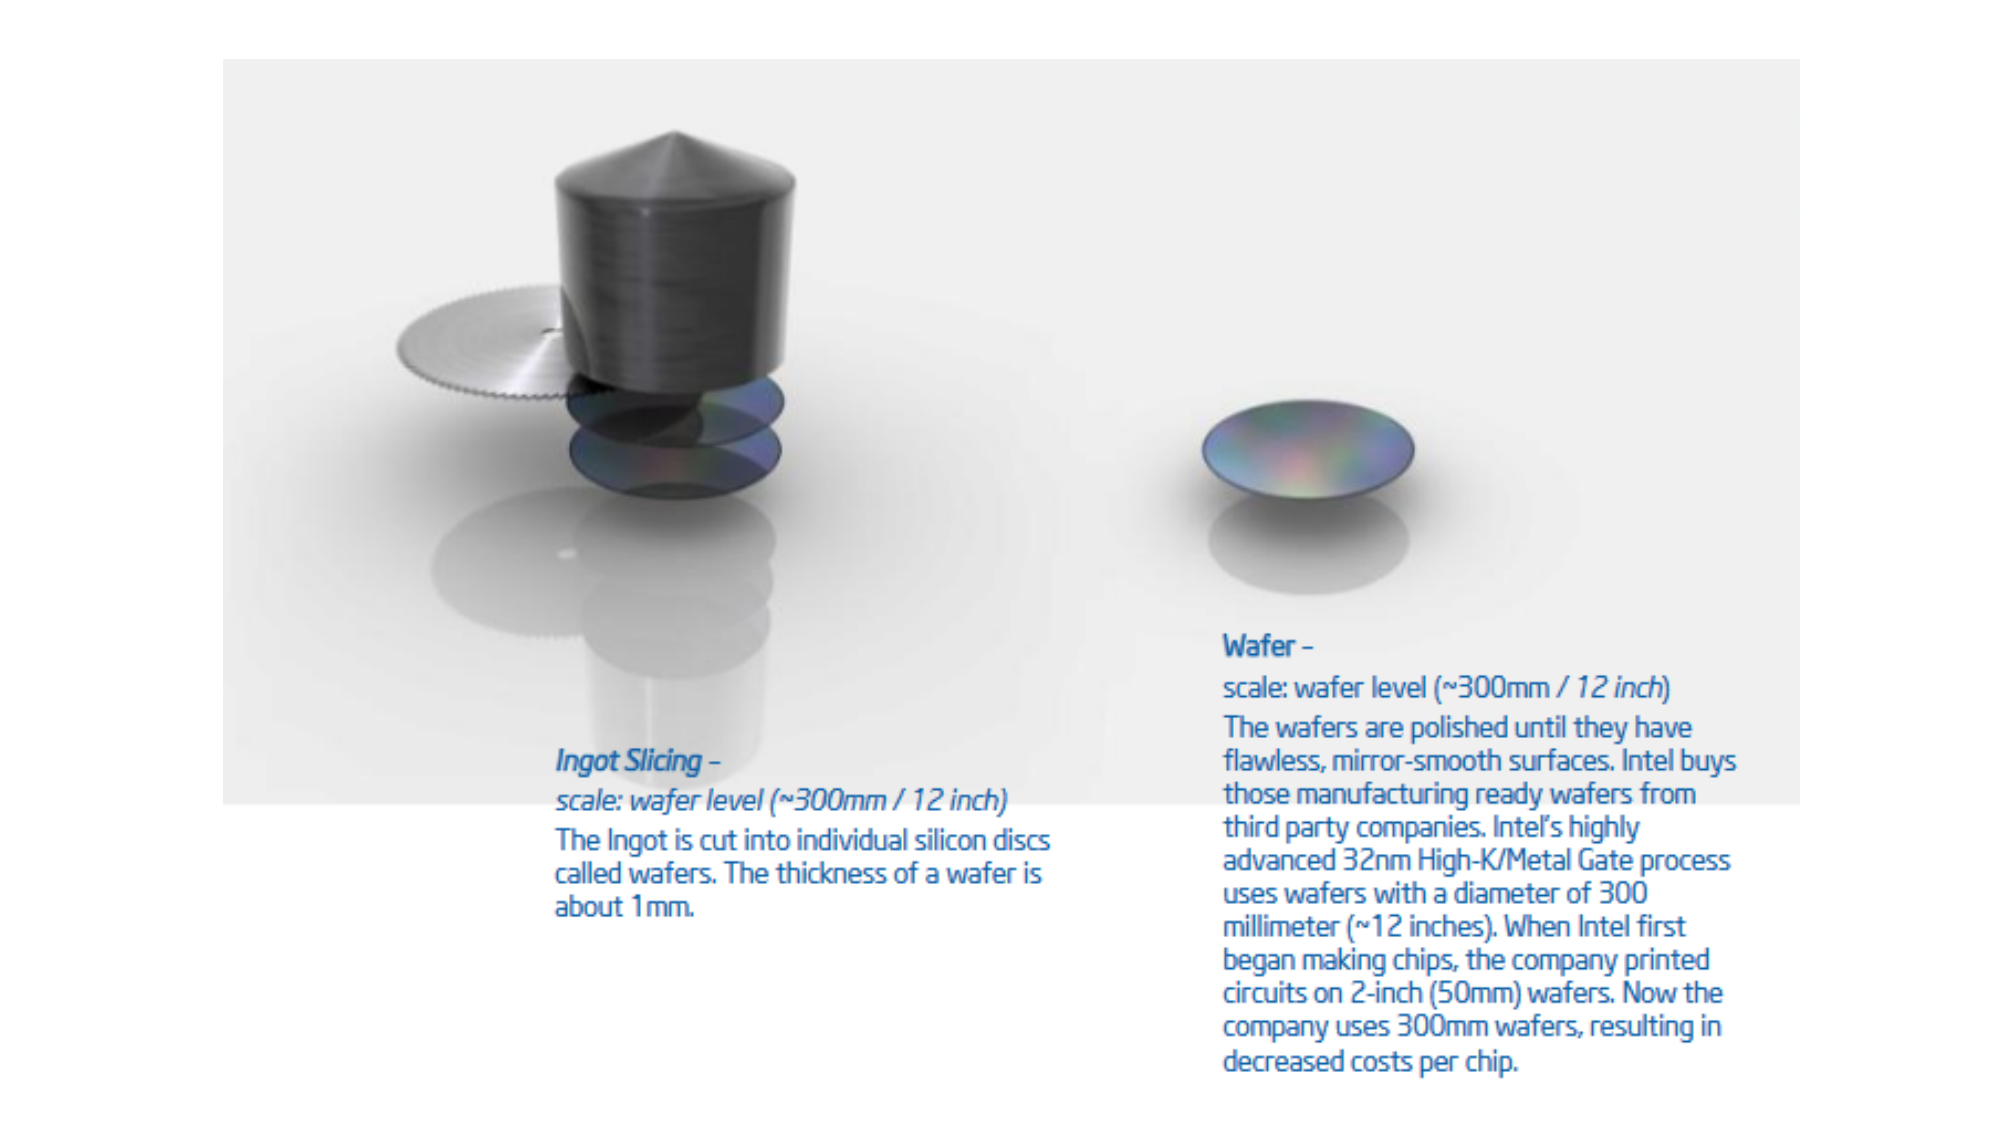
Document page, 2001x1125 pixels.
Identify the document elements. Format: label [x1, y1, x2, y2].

picture [223, 59, 1800, 1114]
